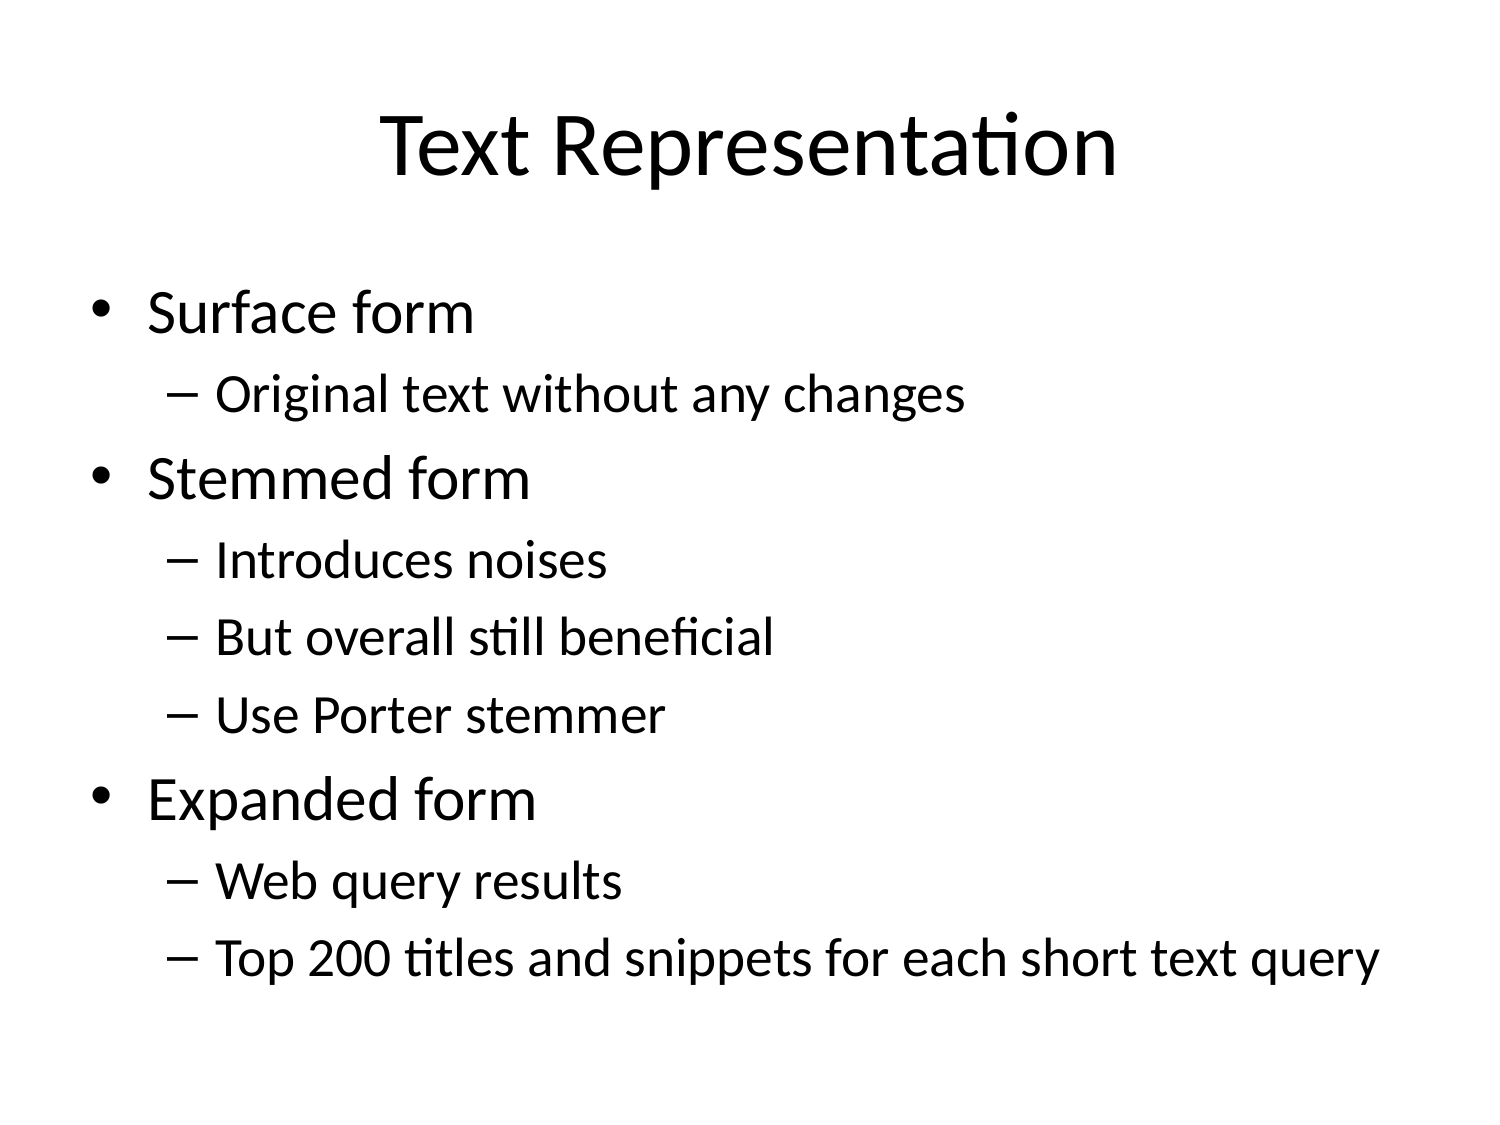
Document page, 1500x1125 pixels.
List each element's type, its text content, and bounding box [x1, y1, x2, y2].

list Surface form Original text without any changes Stemmed form Introduces noises But overall still beneficial Use Porter stemmer Expanded form Web query results Top 200 titles and snippets for each short text query [75, 262, 1425, 1005]
title Text Representation [75, 45, 1425, 233]
